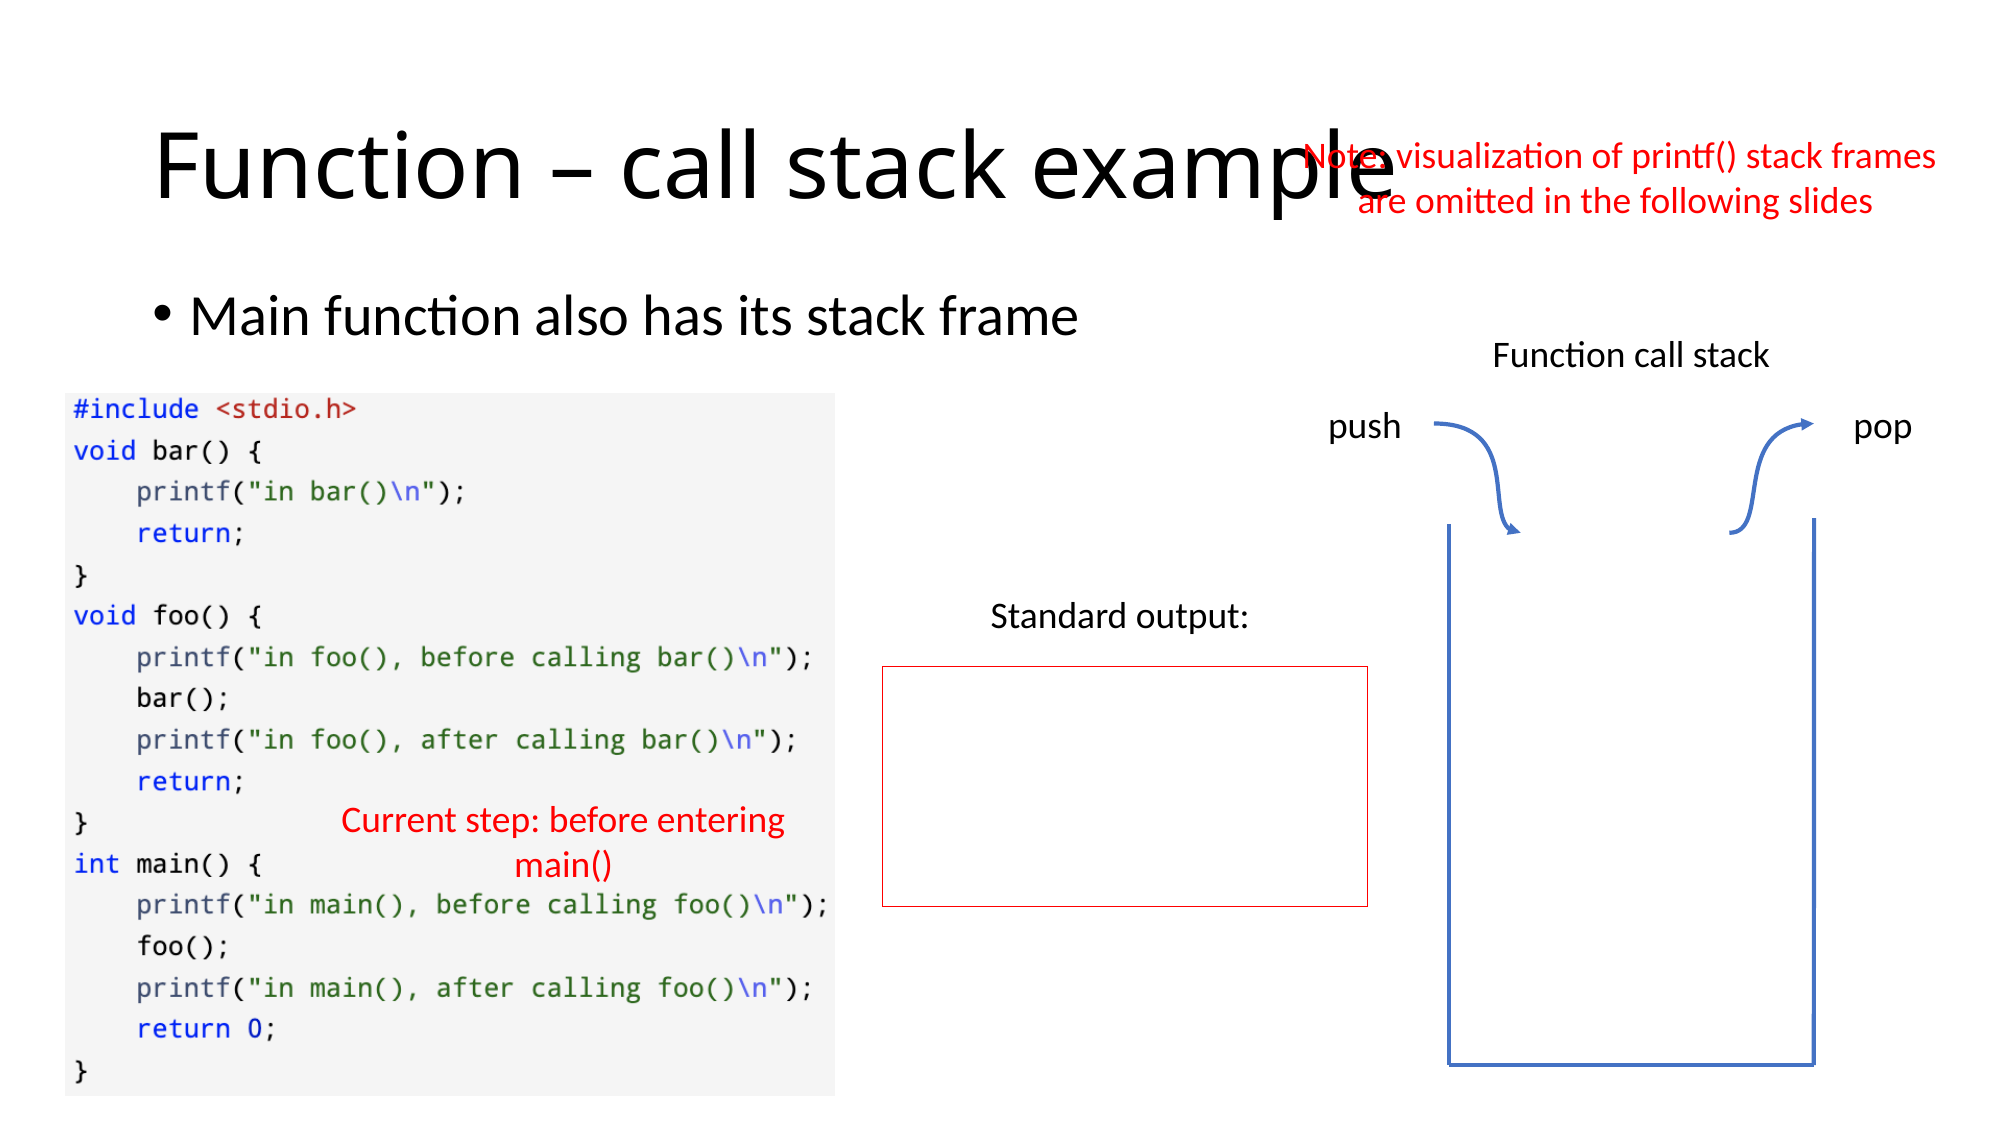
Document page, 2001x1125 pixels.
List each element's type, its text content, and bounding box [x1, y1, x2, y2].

picture [65, 393, 835, 1096]
text_box [882, 666, 1295, 907]
text_box Note: visualization of printf() stack frames are omitted in the following slides [1287, 124, 1952, 229]
text_box Standard output: [952, 583, 1288, 644]
title Function – call stack example [137, 59, 1863, 278]
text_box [1295, 322, 1952, 1066]
list Main function also has its stack frame [137, 277, 1121, 1014]
